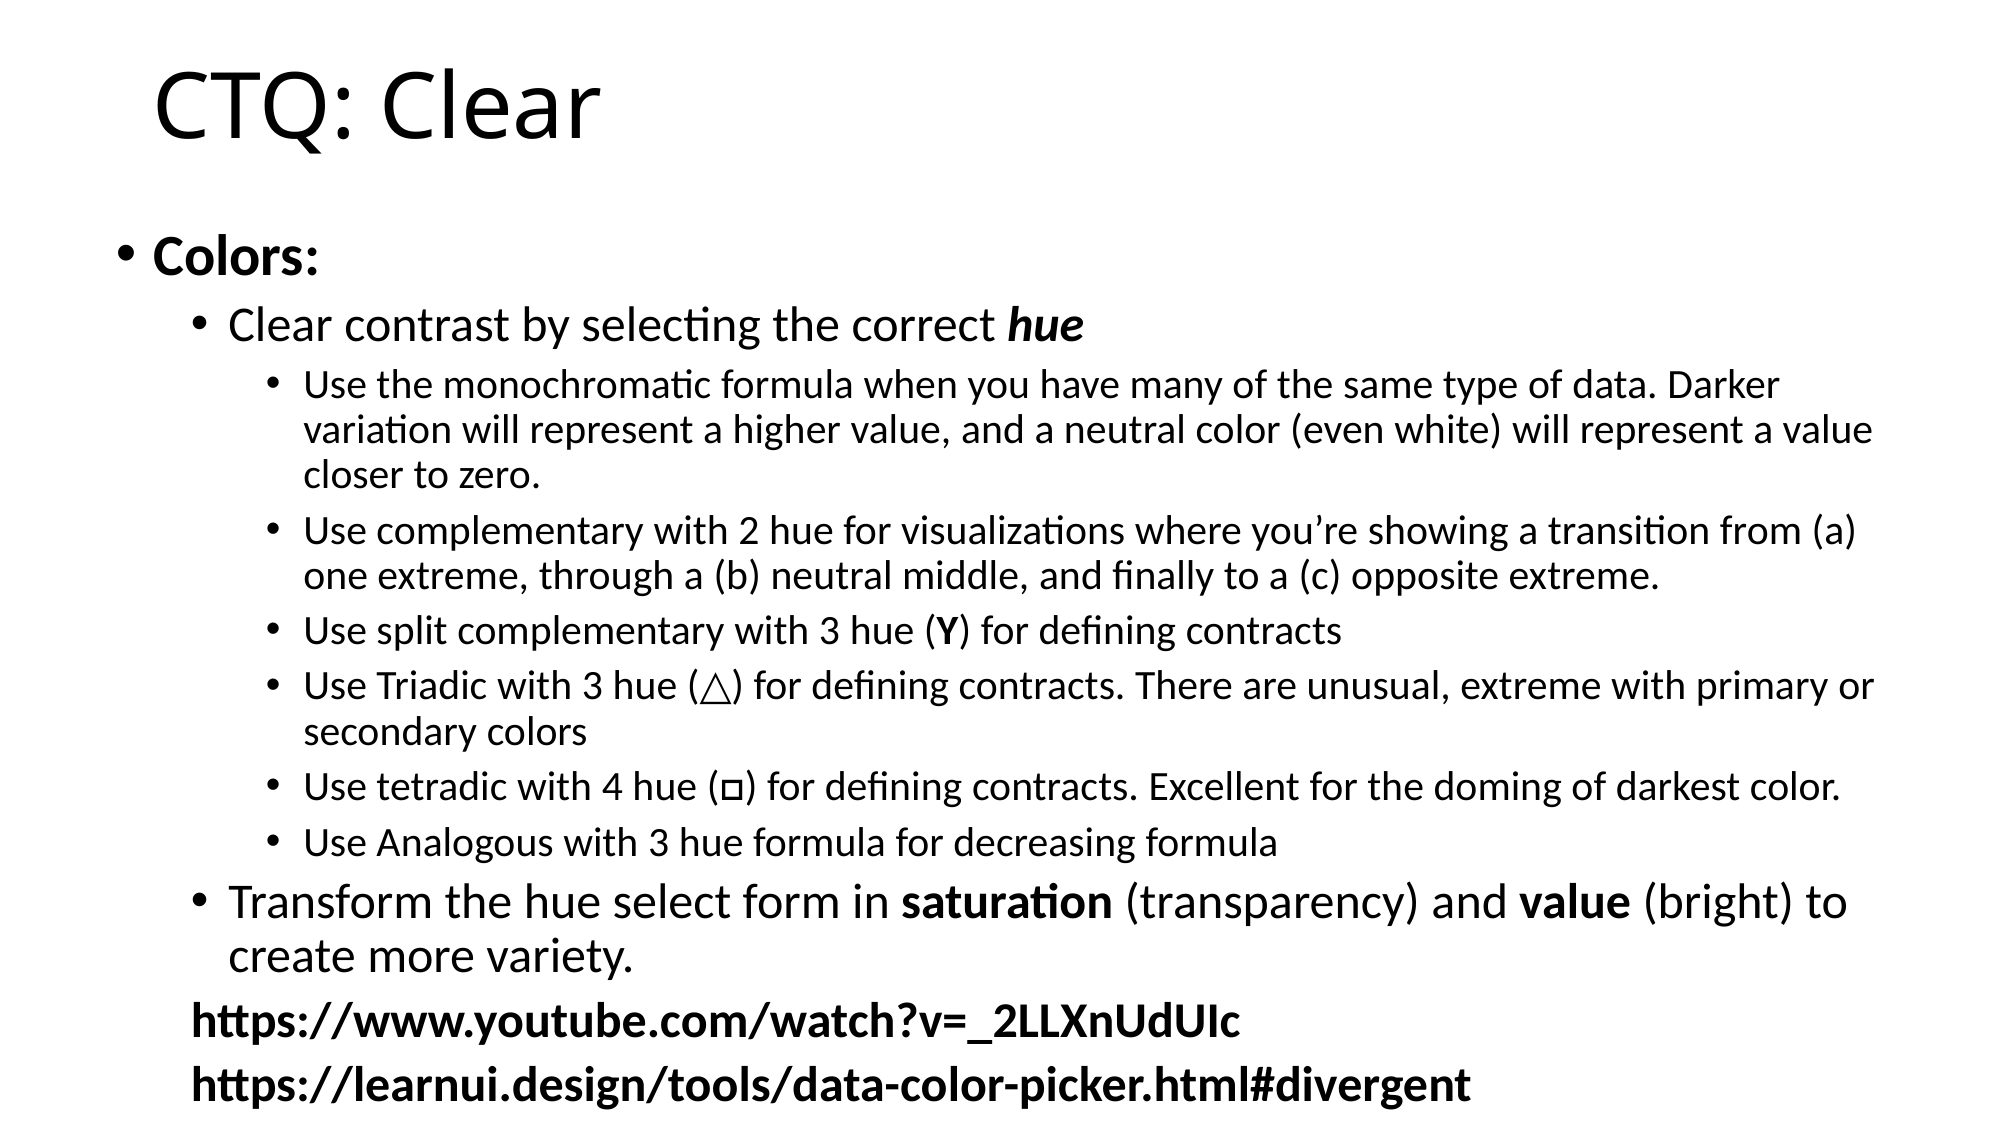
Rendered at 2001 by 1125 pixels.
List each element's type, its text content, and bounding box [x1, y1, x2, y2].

list Colors: Clear contrast by selecting the correct hue Use the monochromatic formula when you have many of the same type of data. Darker variation will represent a higher value, and a neutral color (even white) will represent a value closer to zero. Use complementary with 2 hue for visualizations where you’re showing a transition from (a) one extreme, through a (b) neutral middle, and finally to a (c) opposite extreme. Use split complementary with 3 hue (Y) for defining contracts Use Triadic with 3 hue (△) for defining contracts. There are unusual, extreme with primary or secondary colors Use tetradic with 4 hue (□) for defining contracts. Excellent for the doming of darkest color. Use Analogous with 3 hue formula for decreasing formula Transform the hue select form in saturation (transparency) and value (bright) to create more variety. https://www.youtube.com/watch?v=_2LLXnUdUIc https://learnui.design/tools/data-color-picker.html#divergent [100, 217, 1940, 1125]
title CTQ: Clear [137, 0, 1863, 217]
